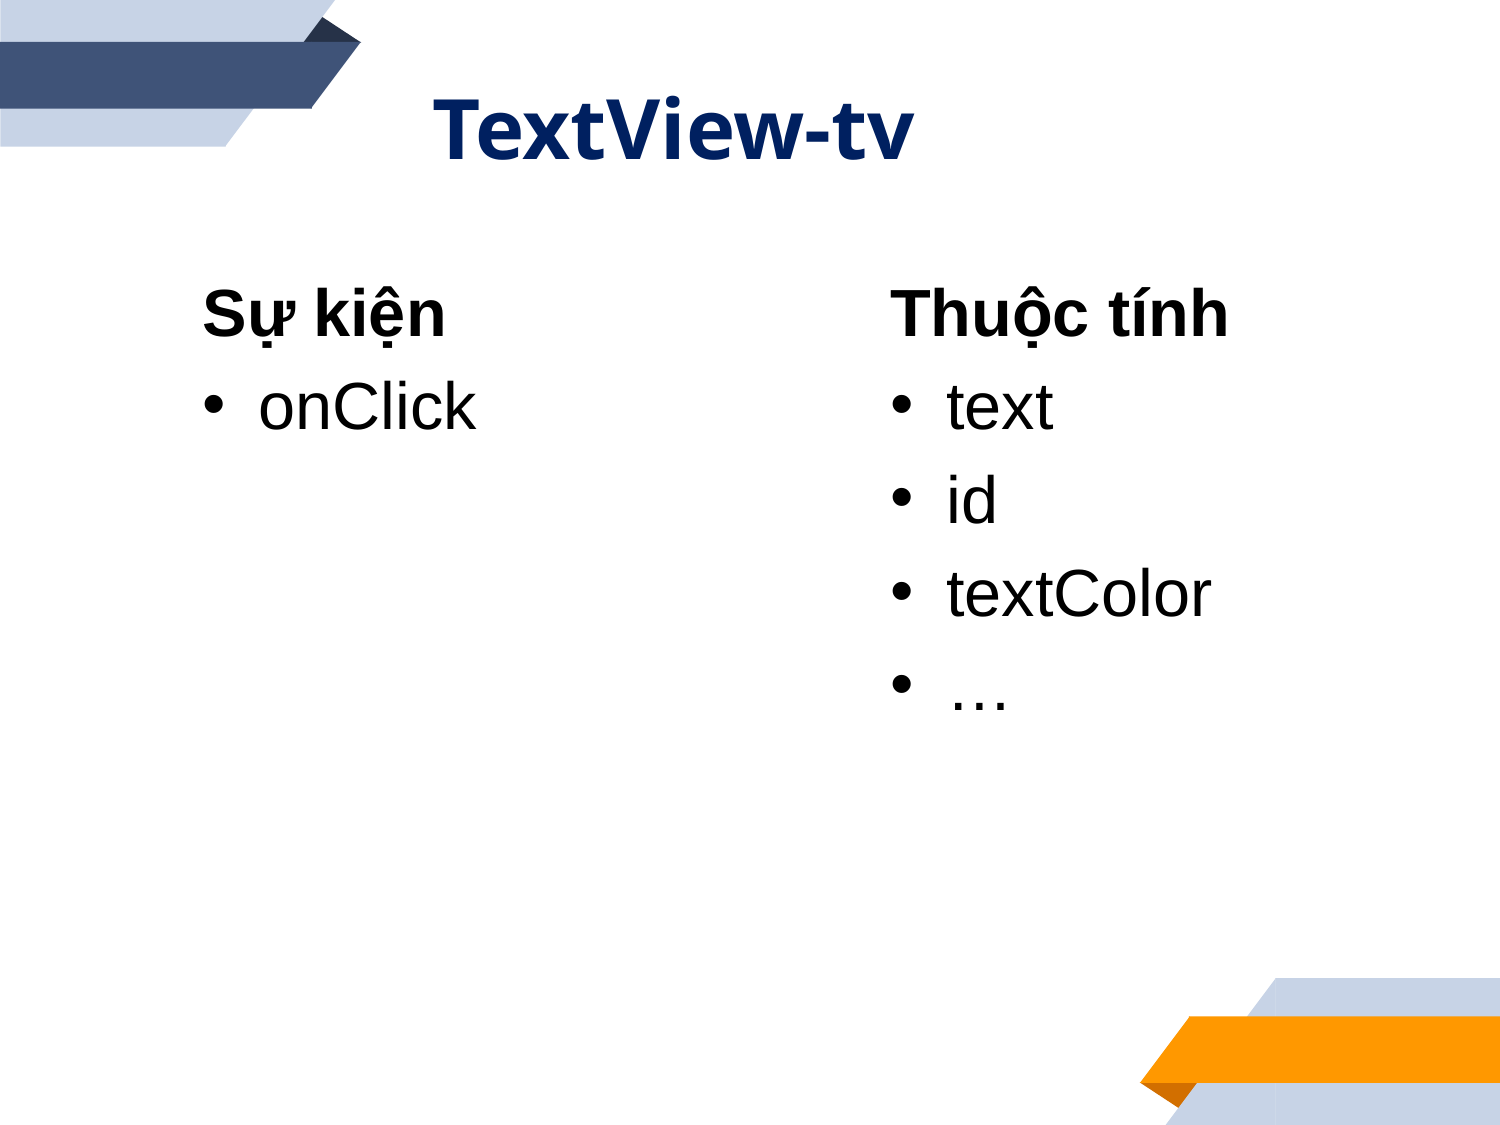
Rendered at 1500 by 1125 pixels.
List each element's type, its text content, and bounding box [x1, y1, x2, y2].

title TextView-tv [412, 42, 1500, 211]
text_box Thuộc tính text id textColor … [874, 262, 1475, 1005]
text_box Sự kiện onClick [187, 262, 788, 1005]
